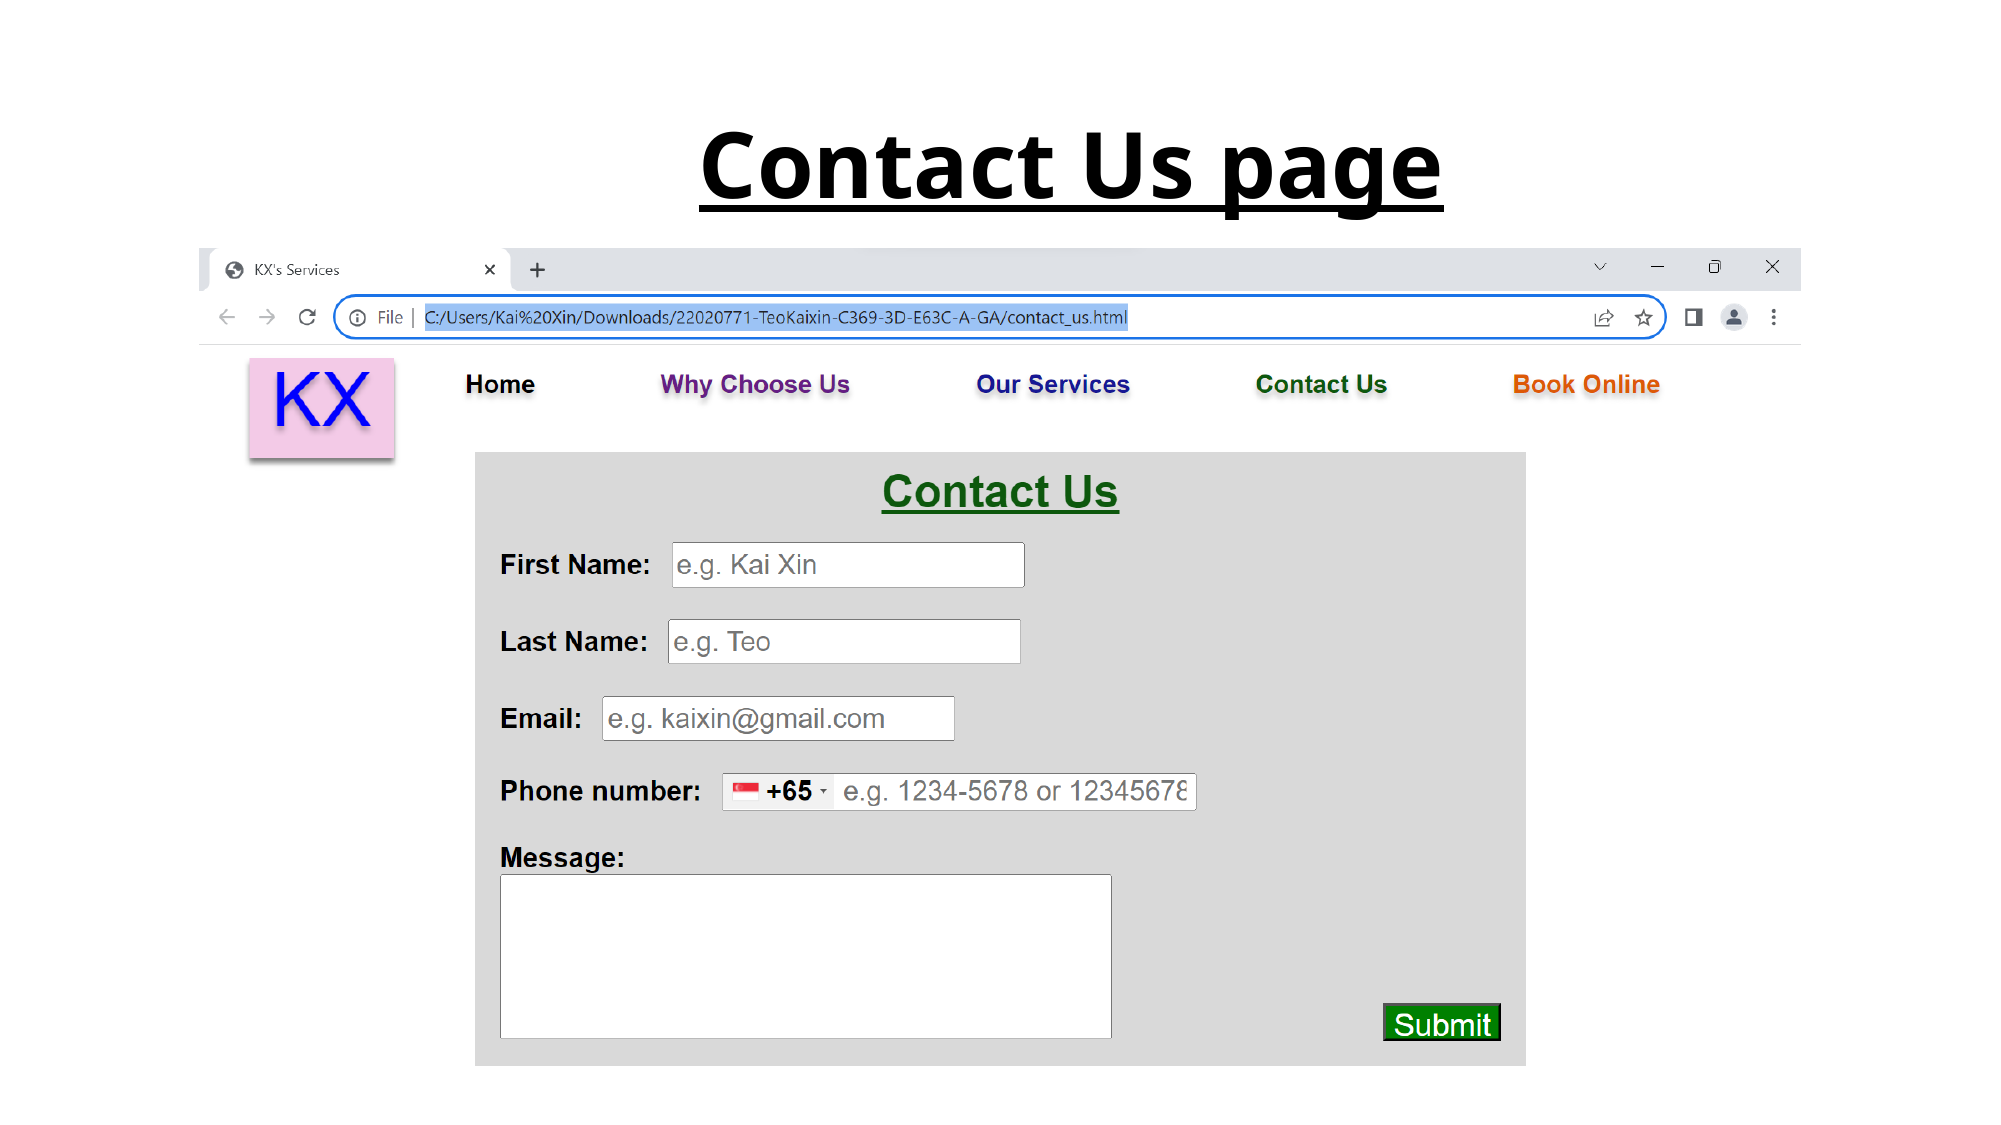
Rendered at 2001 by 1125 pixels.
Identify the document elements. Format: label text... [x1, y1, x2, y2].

title Contact Us page [137, 59, 1863, 278]
picture [199, 248, 1801, 1089]
